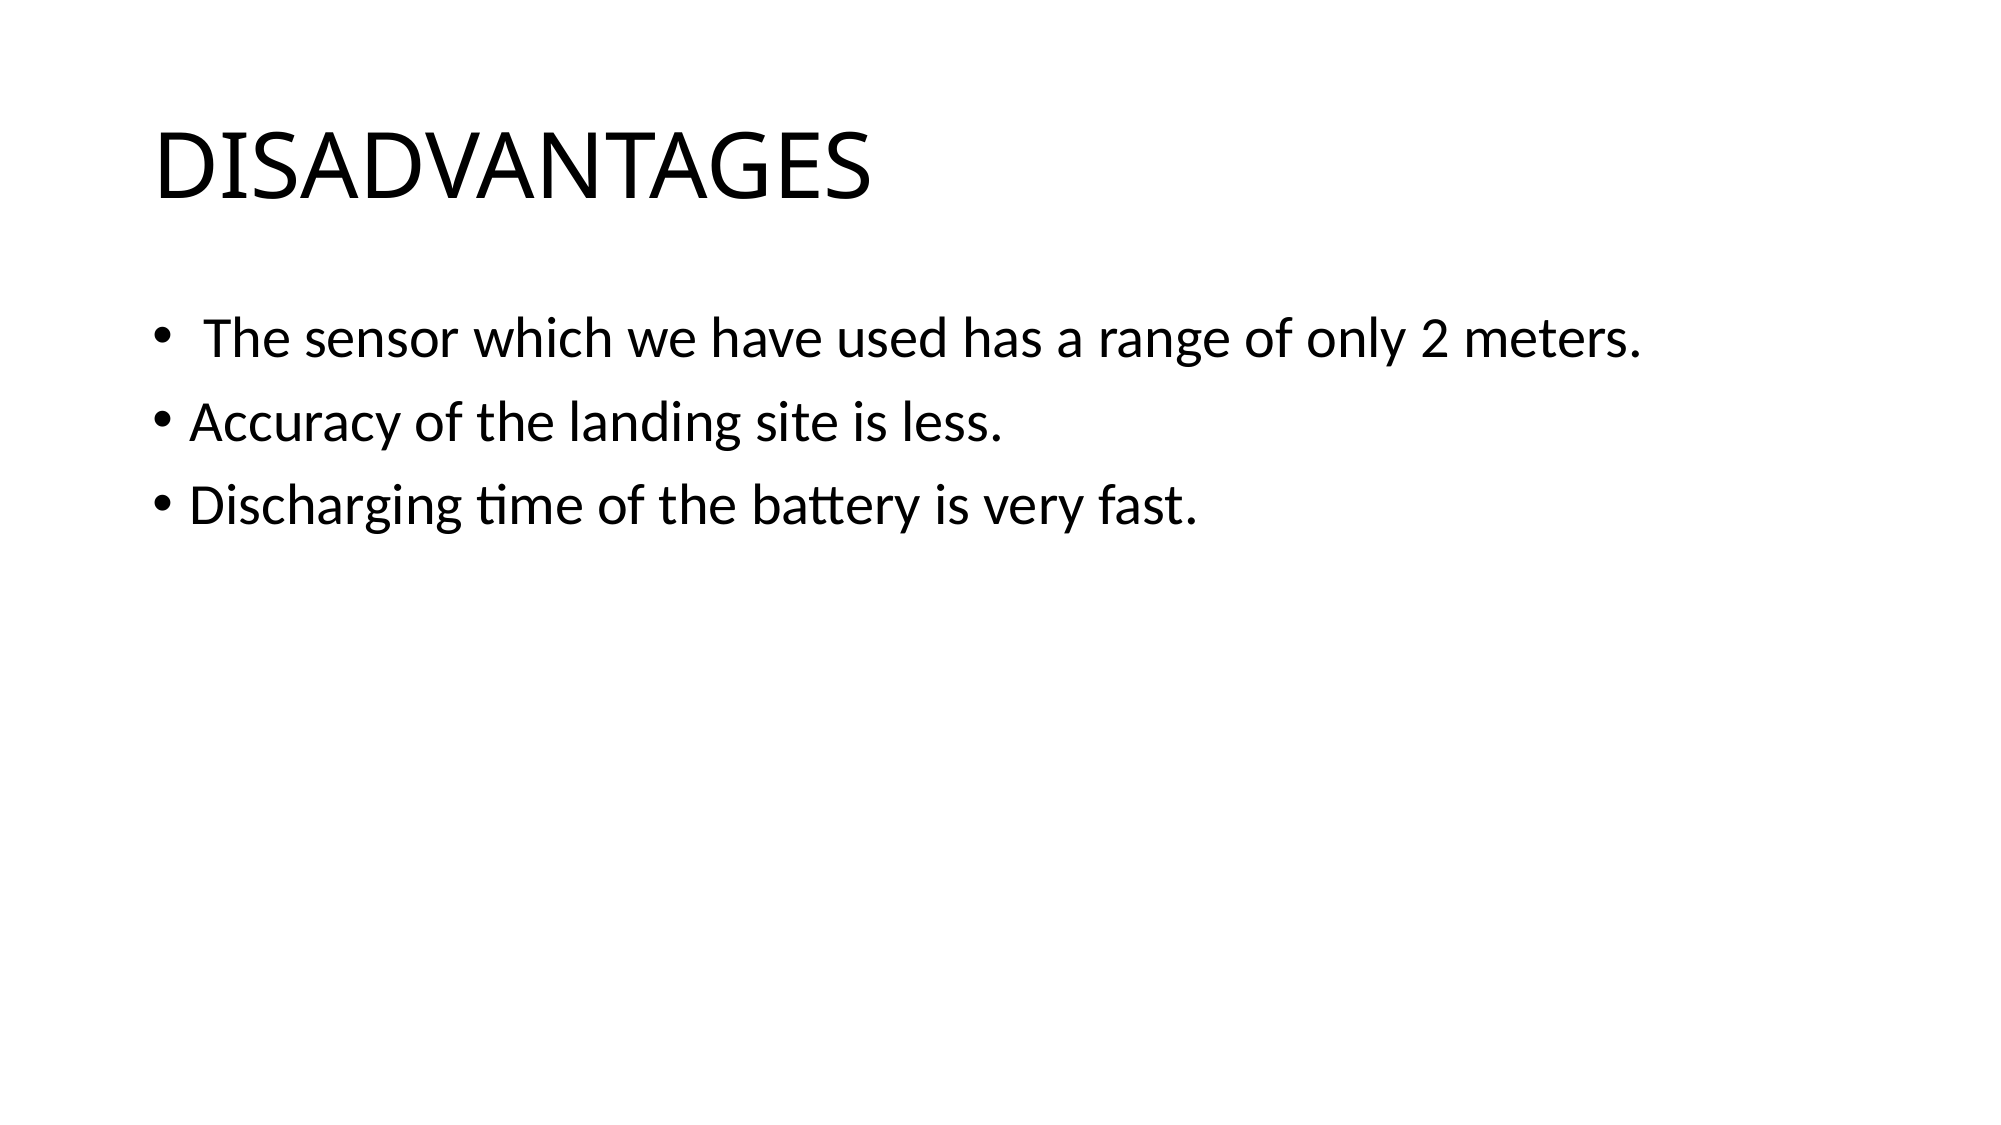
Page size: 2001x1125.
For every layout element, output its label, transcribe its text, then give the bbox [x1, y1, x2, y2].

list The sensor which we have used has a range of only 2 meters. Accuracy of the landing site is less. Discharging time of the battery is very fast. [137, 299, 1863, 1014]
title DISADVANTAGES [137, 59, 1863, 278]
